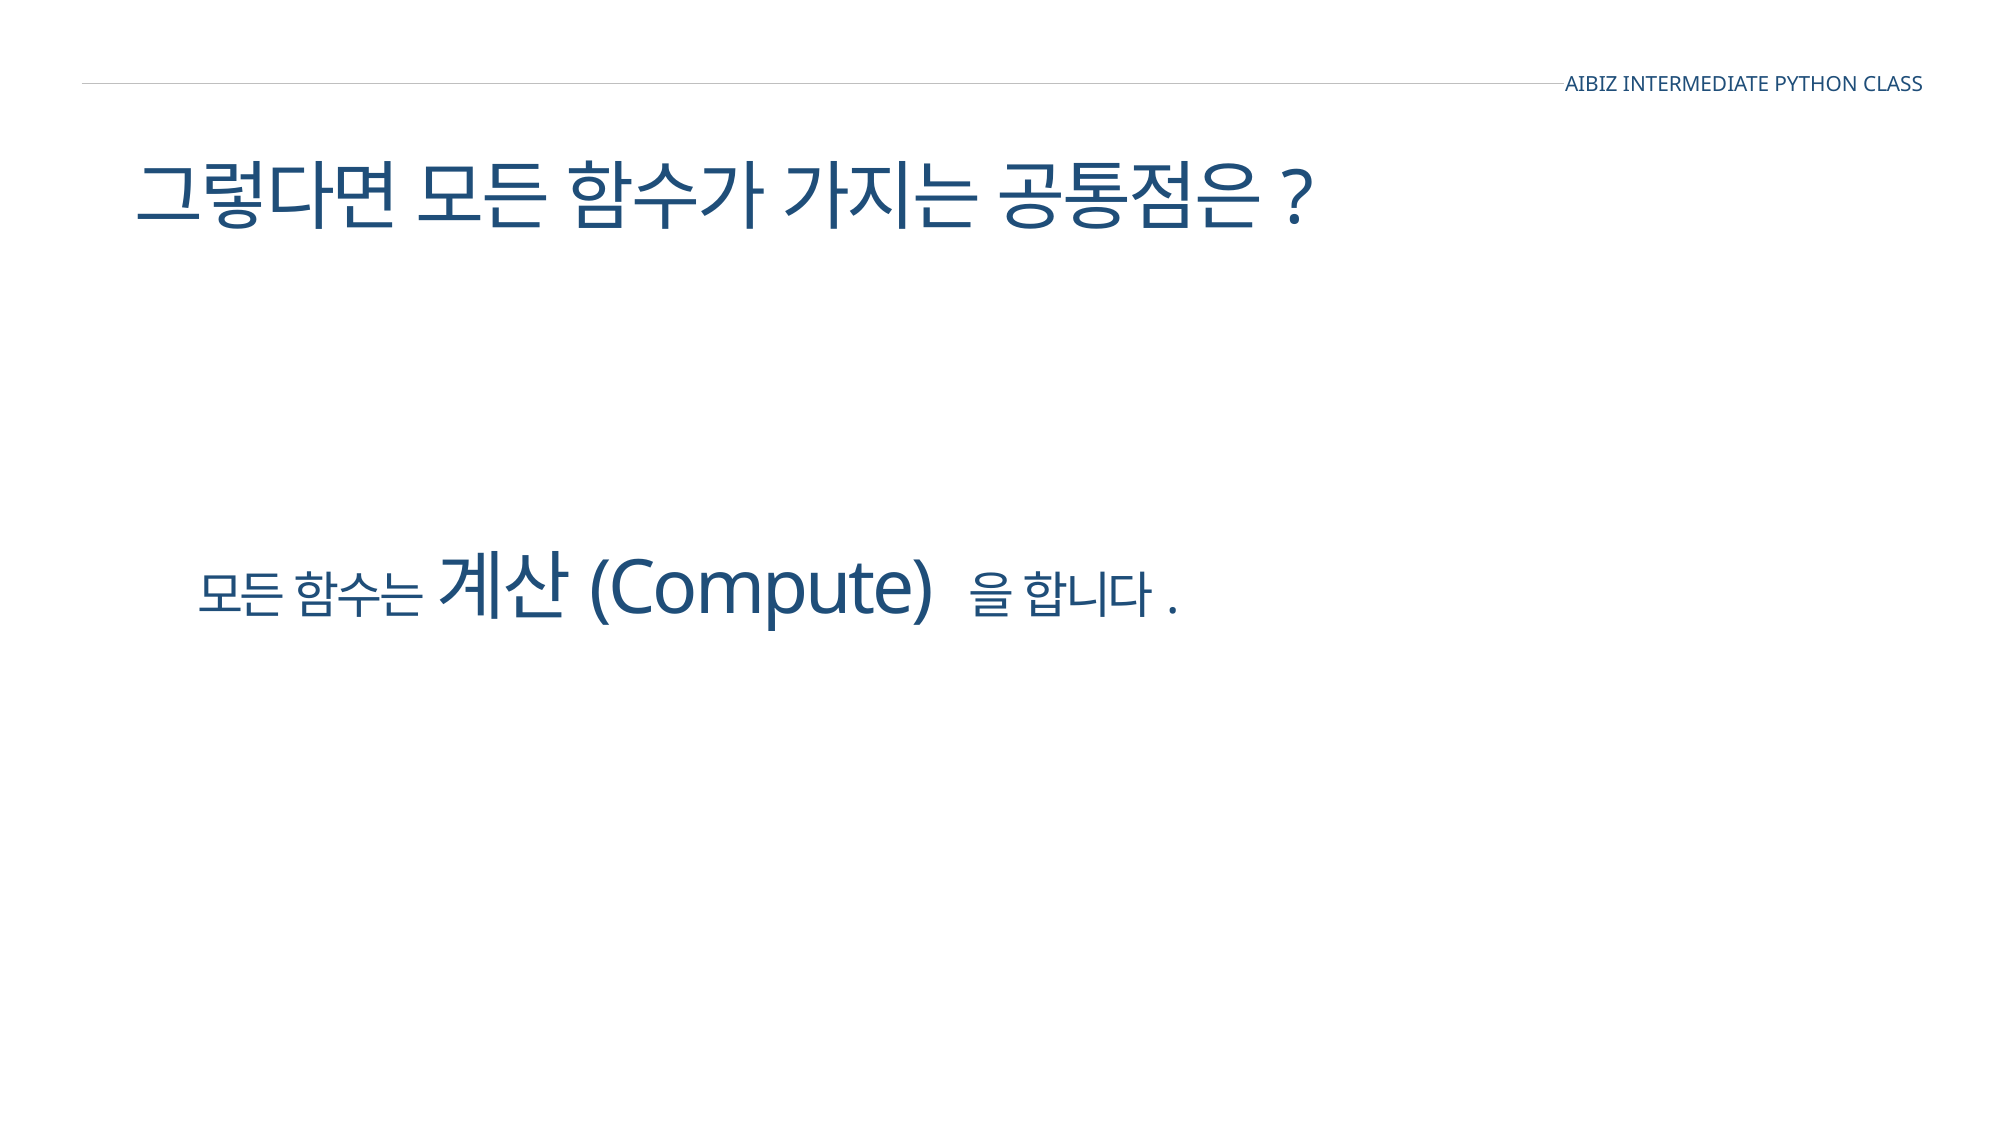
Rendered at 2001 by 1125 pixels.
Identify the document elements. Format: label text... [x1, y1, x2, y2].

text_box 모든 함수는 계산(Compute) 을 합니다. [182, 530, 1719, 636]
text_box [81, 63, 1939, 104]
text_box 그렇다면 모든 함수가 가지는 공통점은? [119, 141, 1329, 247]
